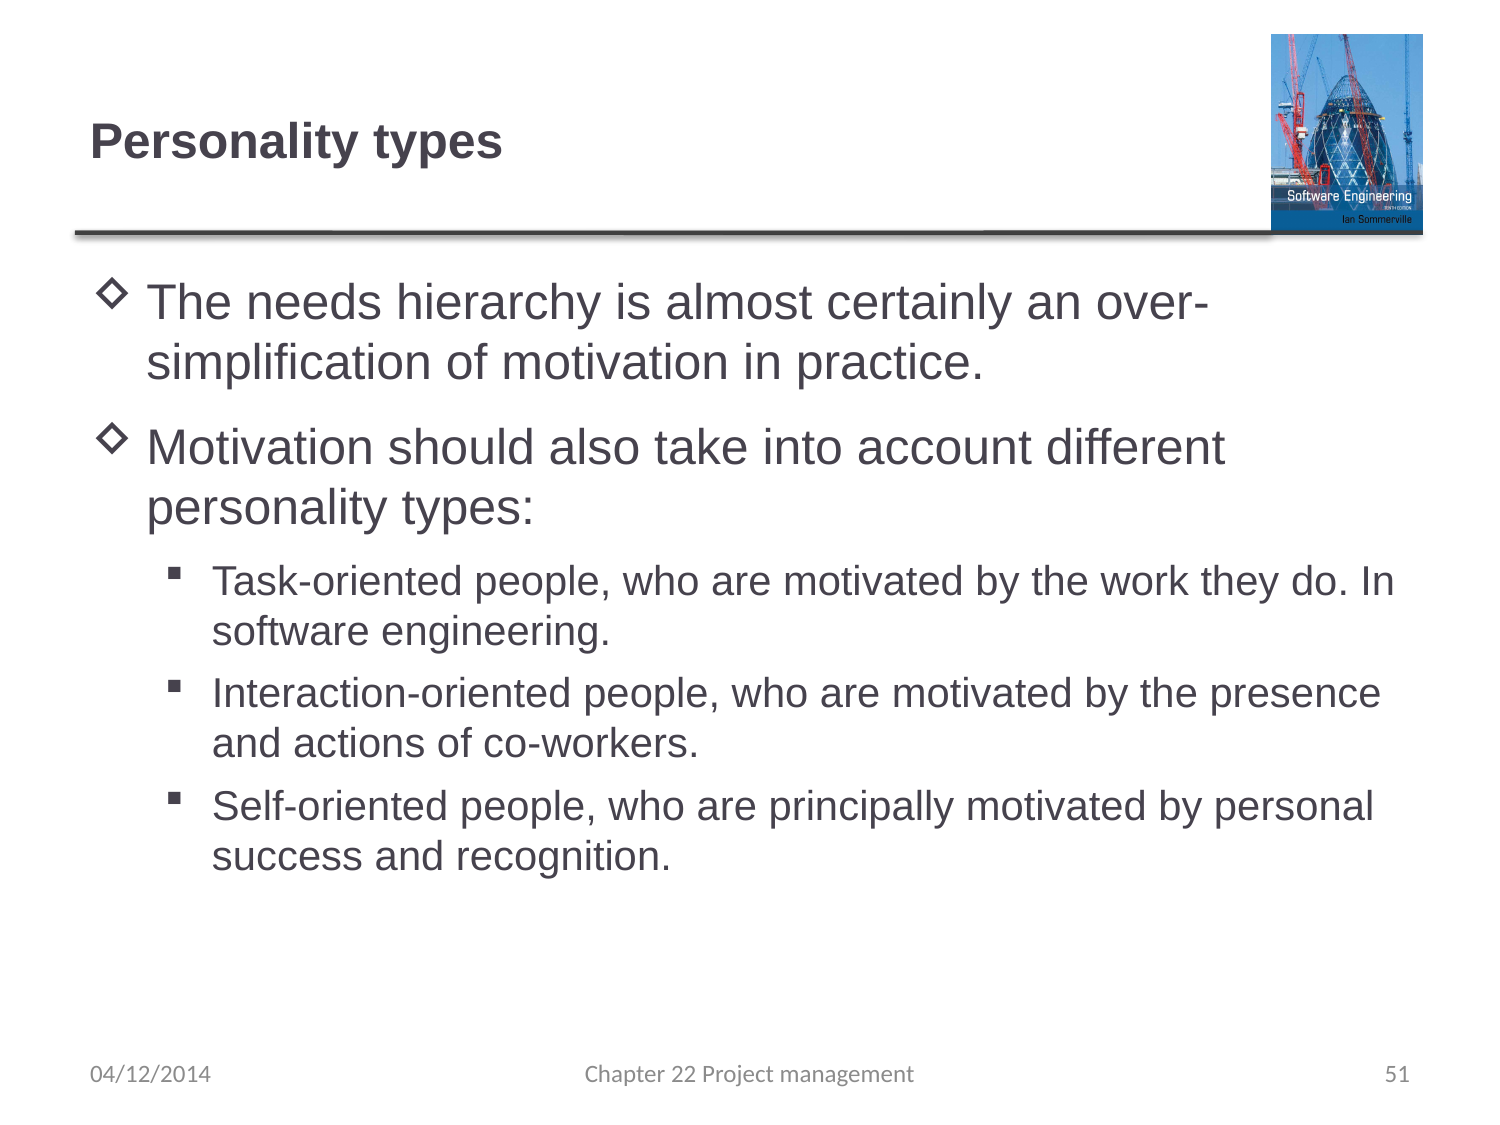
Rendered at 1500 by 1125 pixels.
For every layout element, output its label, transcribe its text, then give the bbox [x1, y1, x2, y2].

title Personality types [74, 44, 1272, 233]
list The needs hierarchy is almost certainly an over-simplification of motivation in practice. Motivation should also take into account different personality types: Task-oriented people, who are motivated by the work they do. In software engineering. Interaction-oriented people, who are motivated by the presence and actions of co-workers. Self-oriented people, who are principally motivated by personal success and recognition. [75, 262, 1425, 1005]
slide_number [75, 1042, 425, 1103]
footer Chapter 22 Project management [512, 1042, 988, 1103]
slide_number 51 [1074, 1042, 1425, 1103]
picture [1271, 34, 1423, 230]
